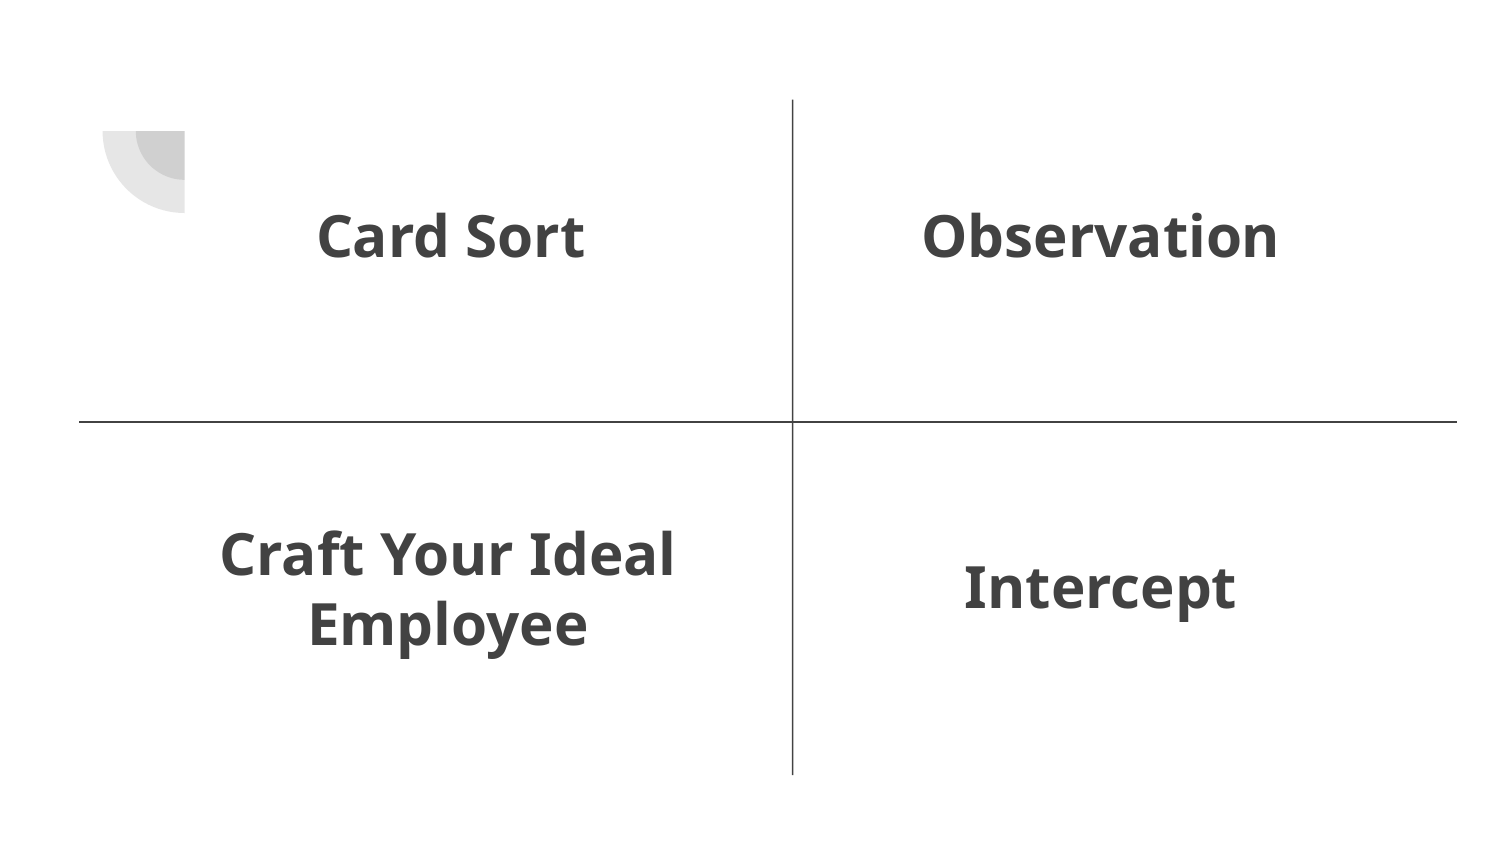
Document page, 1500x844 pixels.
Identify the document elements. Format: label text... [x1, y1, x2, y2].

title Observation [829, 184, 1373, 340]
title Intercept [829, 534, 1373, 655]
title Card Sort [178, 184, 723, 320]
title Craft Your Ideal Employee [176, 501, 720, 711]
